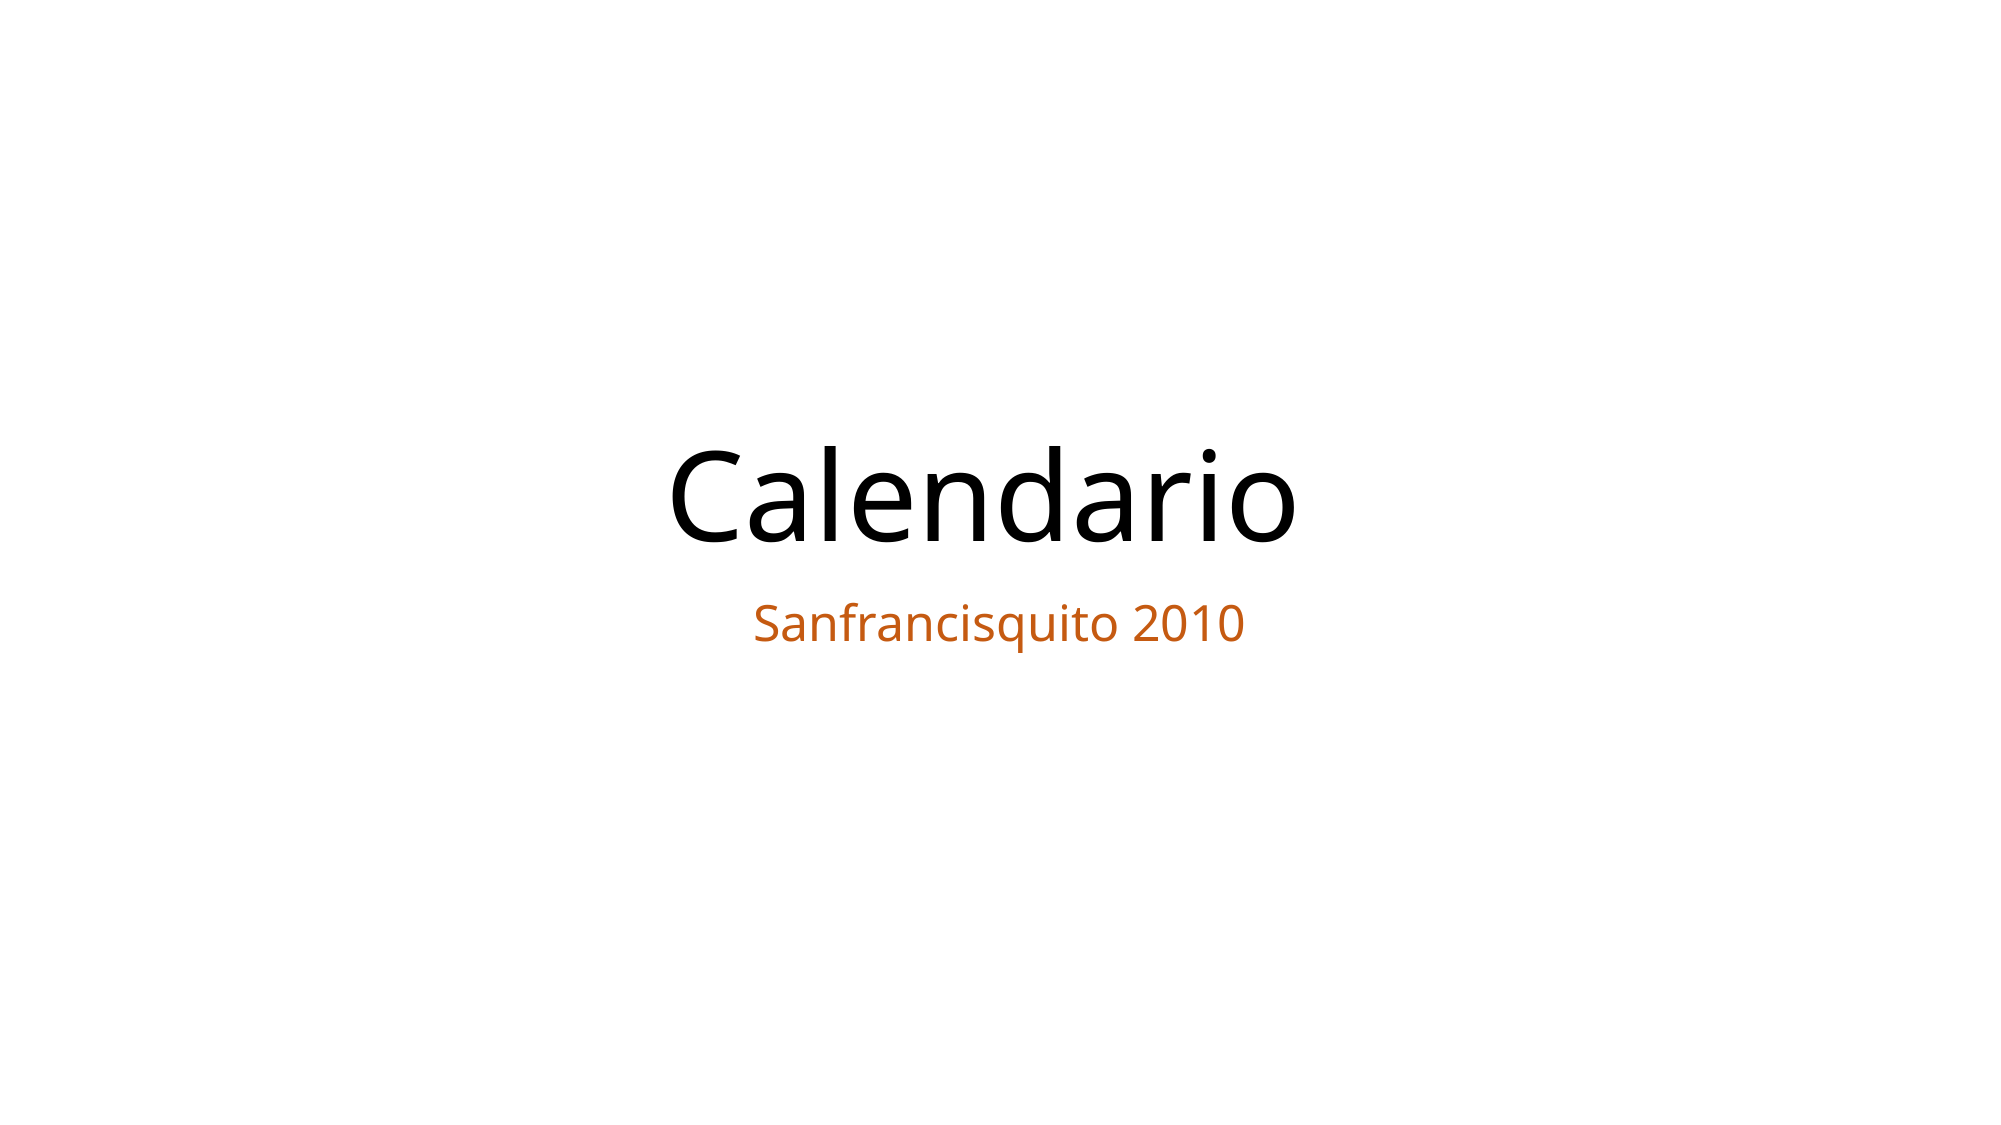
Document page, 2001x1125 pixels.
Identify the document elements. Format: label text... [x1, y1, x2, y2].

subtitle Sanfrancisquito 2010 [249, 590, 1750, 863]
title Calendario [249, 184, 1750, 576]
